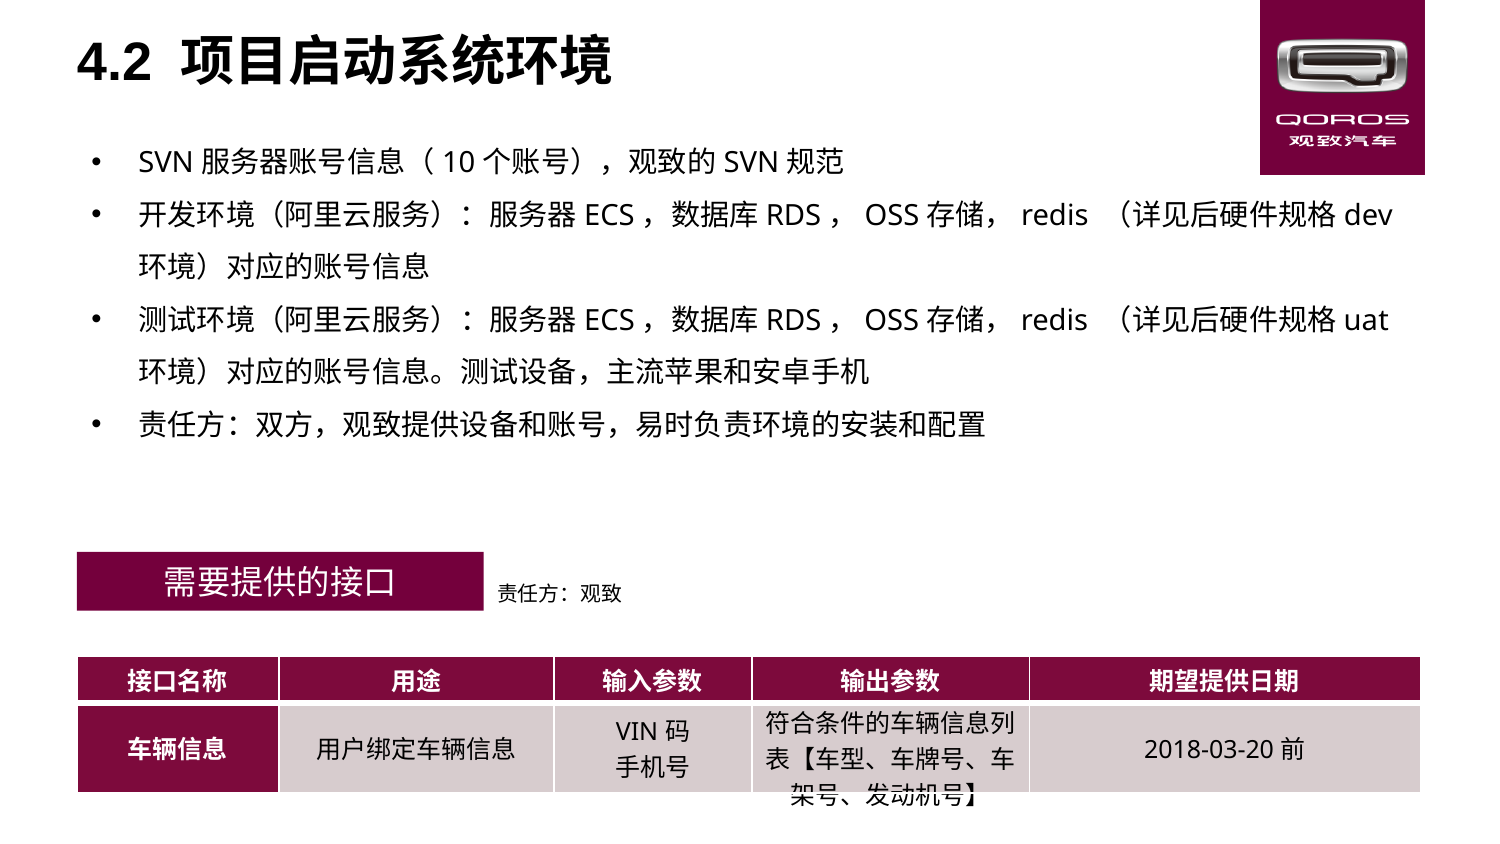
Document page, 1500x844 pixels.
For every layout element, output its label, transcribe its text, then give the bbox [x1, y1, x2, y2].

table_cell VIN码 手机号 [555, 706, 751, 792]
title 4.2 项目启动系统环境 [76, 26, 1421, 92]
table_header 用途 [280, 657, 553, 700]
text_box 需要提供的接口 [75, 550, 486, 613]
table_header 期望提供日期 [1030, 657, 1420, 700]
text_box SVN服务器账号信息（10个账号），观致的SVN规范 开发环境（阿里云服务）：服务器ECS，数据库RDS，OSS存储，redis （详见后硬件规格dev环境）对应的账号信息 测试环境（阿里云服务）：服务器ECS，数据库RDS，OSS存储，redis （详见后硬件规格uat环境）对应的账号信息。测试设备，主流苹果和安卓手机 责任方：双方，观致提供设备和账号，易时负责环境的安装和配置 [76, 118, 1421, 449]
text_box 责任方：观致 [482, 572, 796, 613]
table_cell 符合条件的车辆信息列表【车型、车牌号、车架号、发动机号】 [753, 706, 1029, 792]
table_header 输入参数 [555, 657, 751, 700]
table_cell 2018-03-20前 [1030, 706, 1420, 792]
table_cell 车辆信息 [78, 706, 278, 792]
table_header 接口名称 [78, 657, 278, 700]
table_cell 用户绑定车辆信息 [280, 706, 553, 792]
picture [1260, 0, 1425, 175]
table_header 输出参数 [753, 657, 1029, 700]
